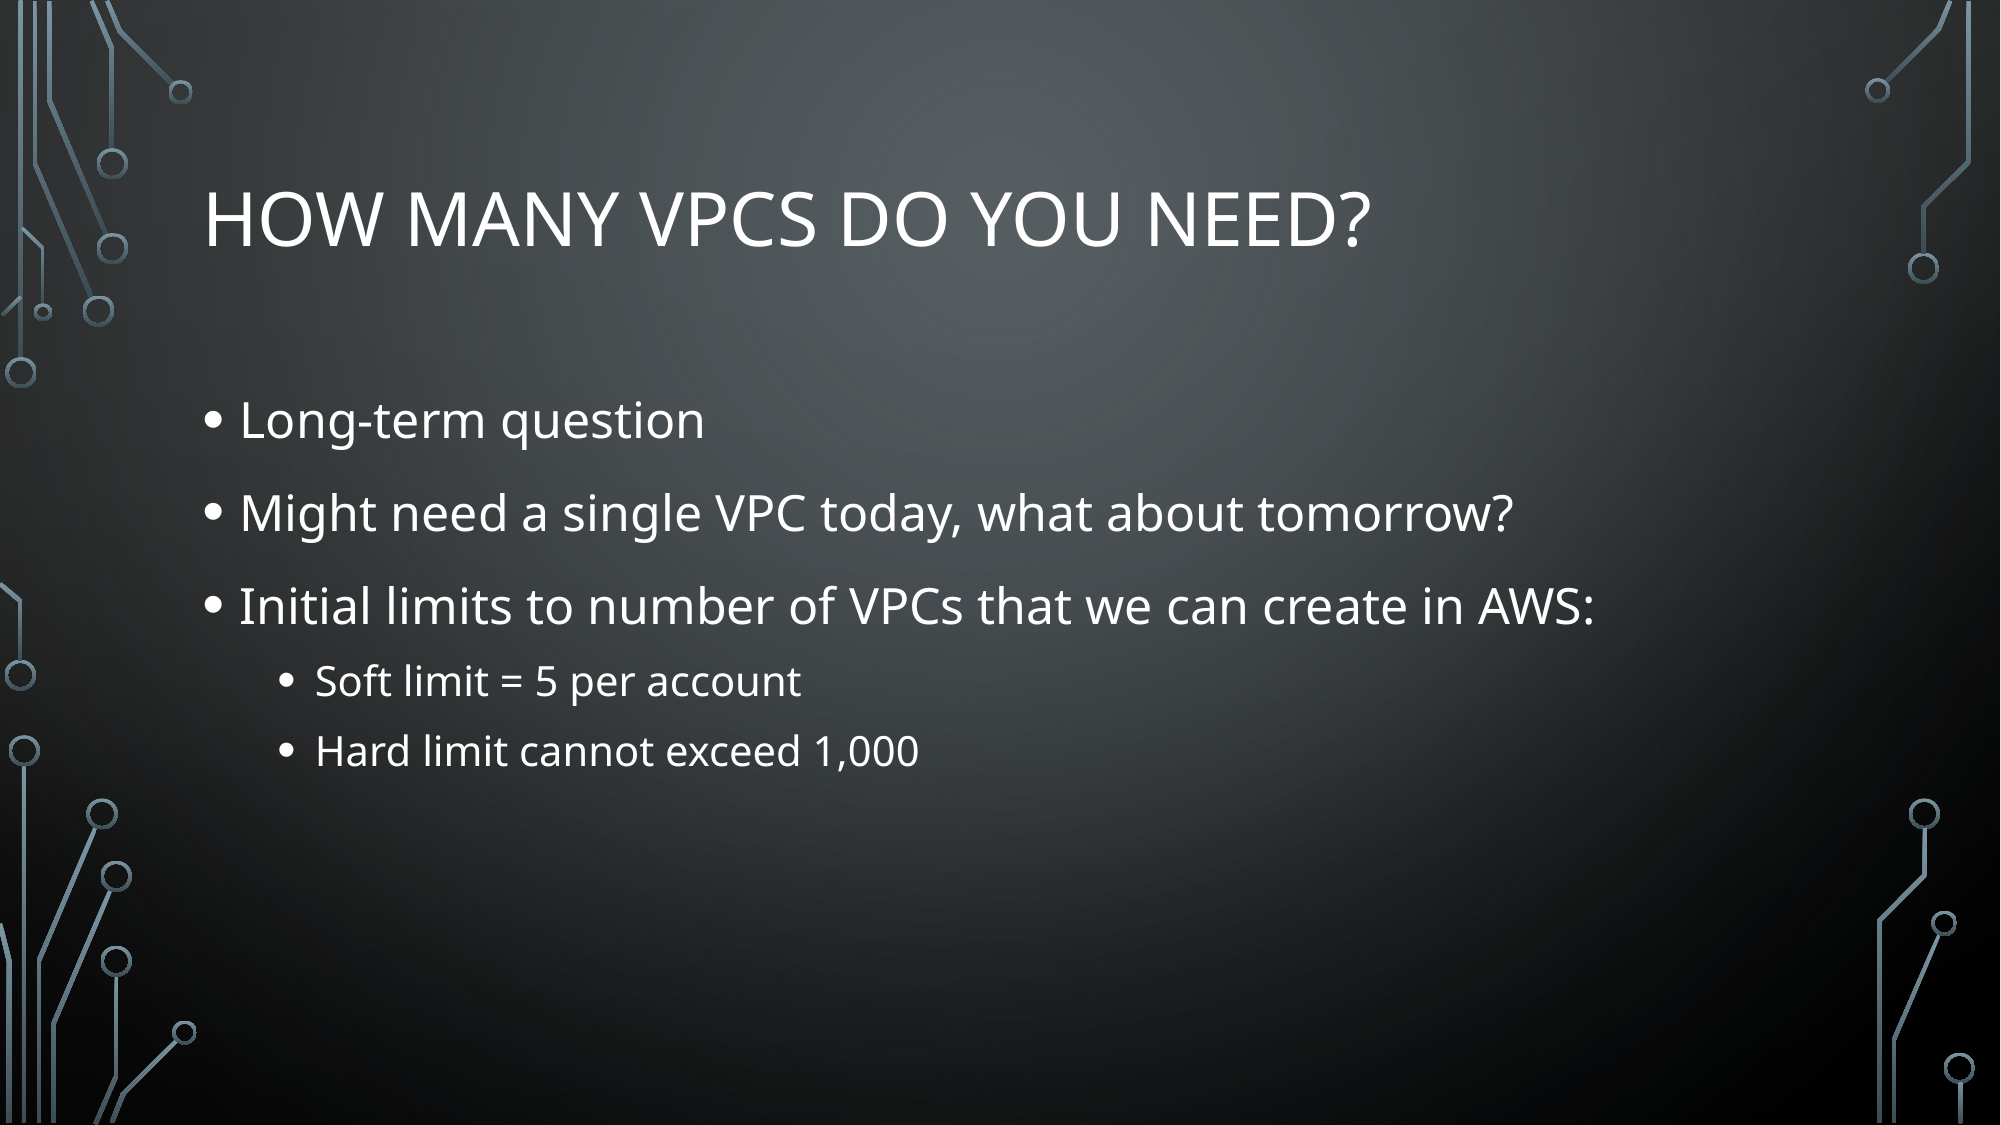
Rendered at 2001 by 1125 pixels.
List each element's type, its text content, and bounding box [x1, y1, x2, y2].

list Long-term question Might need a single VPC today, what about tomorrow? Initial limits to number of VPCs that we can create in AWS: Soft limit = 5 per account Hard limit cannot exceed 1,000 [187, 369, 1813, 950]
title How Many VPCs do you need? [187, 101, 1813, 344]
